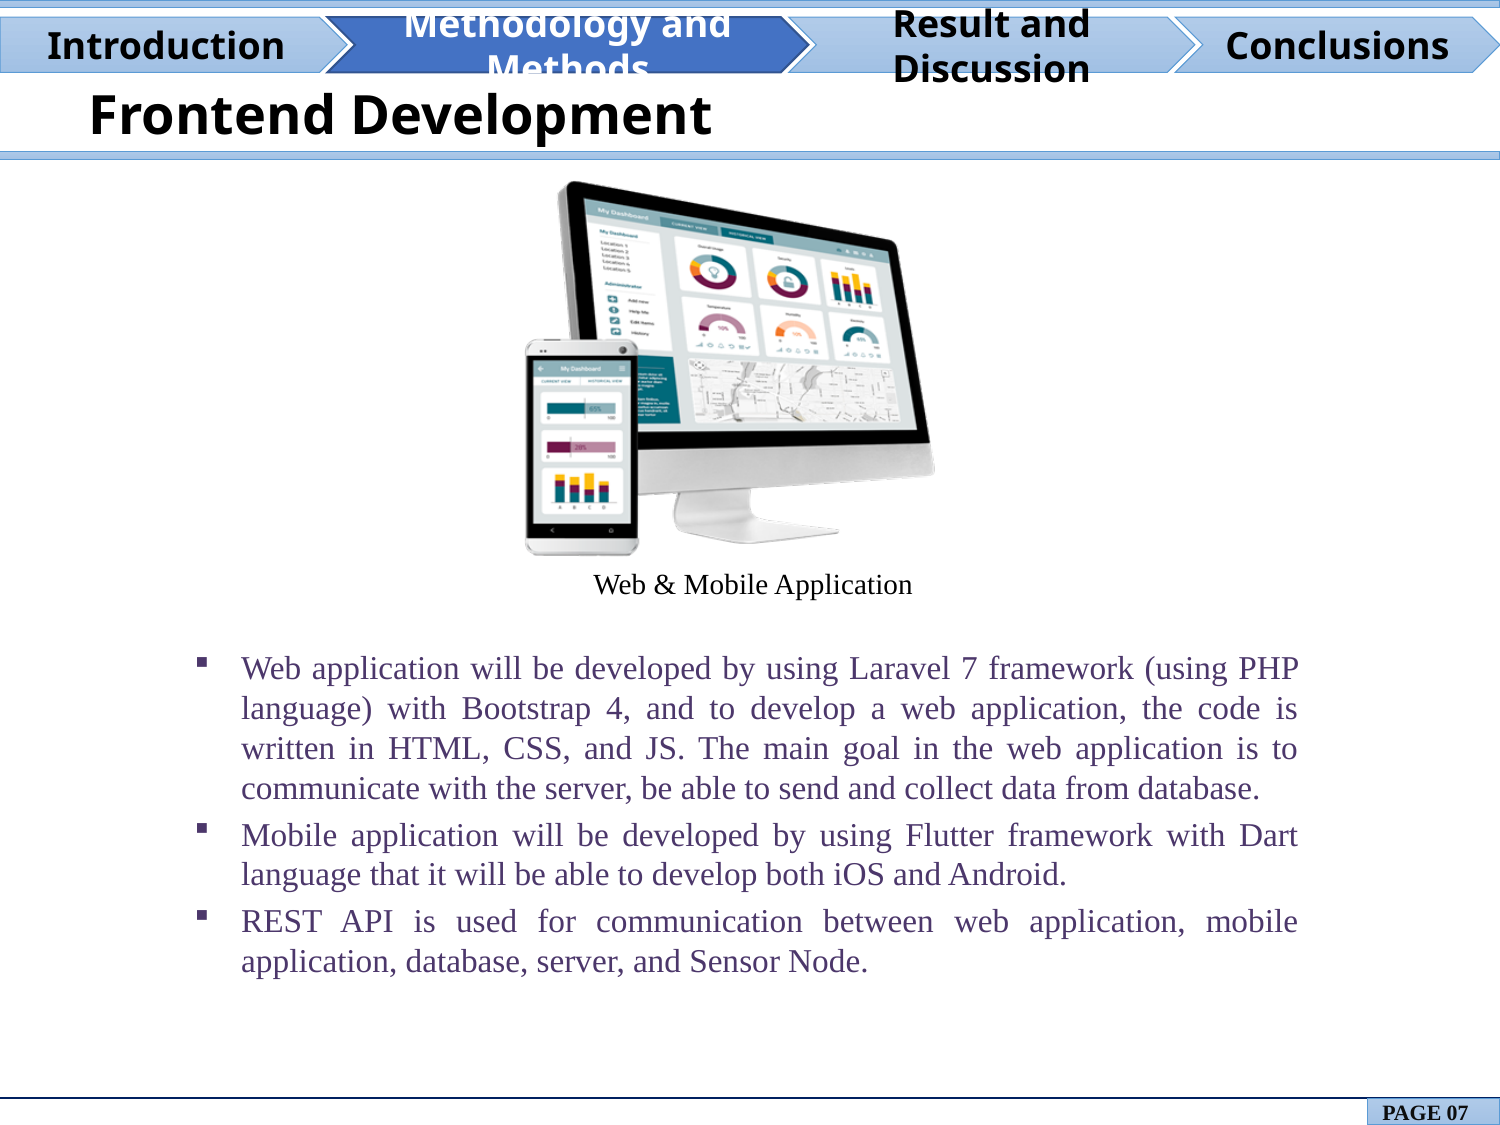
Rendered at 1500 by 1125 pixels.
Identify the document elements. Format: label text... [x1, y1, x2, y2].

text_box Conclusions [1173, 16, 1500, 73]
text_box Web application will be developed by using Laravel 7 framework (using PHP language) with Bootstrap 4, and to develop a web application, the code is written in HTML, CSS, and JS. The main goal in the web application is to communicate with the server, be able to send and collect data from database. Mobile application will be developed by using Flutter framework with Dart language that it will be able to develop both iOS and Android. REST API is used for communication between web application, mobile application, database, server, and Sensor Node. [156, 608, 1338, 1017]
text_box Introduction [0, 16, 348, 73]
text_box [0, 151, 1500, 160]
text_box Web & Mobile Application [377, 558, 1129, 608]
text_box Result and Discussion [787, 16, 1196, 73]
text_box Methodology and Methods [324, 16, 810, 74]
text_box [0, 0, 1500, 8]
text_box PAGE 07 [1367, 1099, 1500, 1125]
title Frontend Development [73, 92, 1368, 143]
picture [479, 167, 974, 571]
